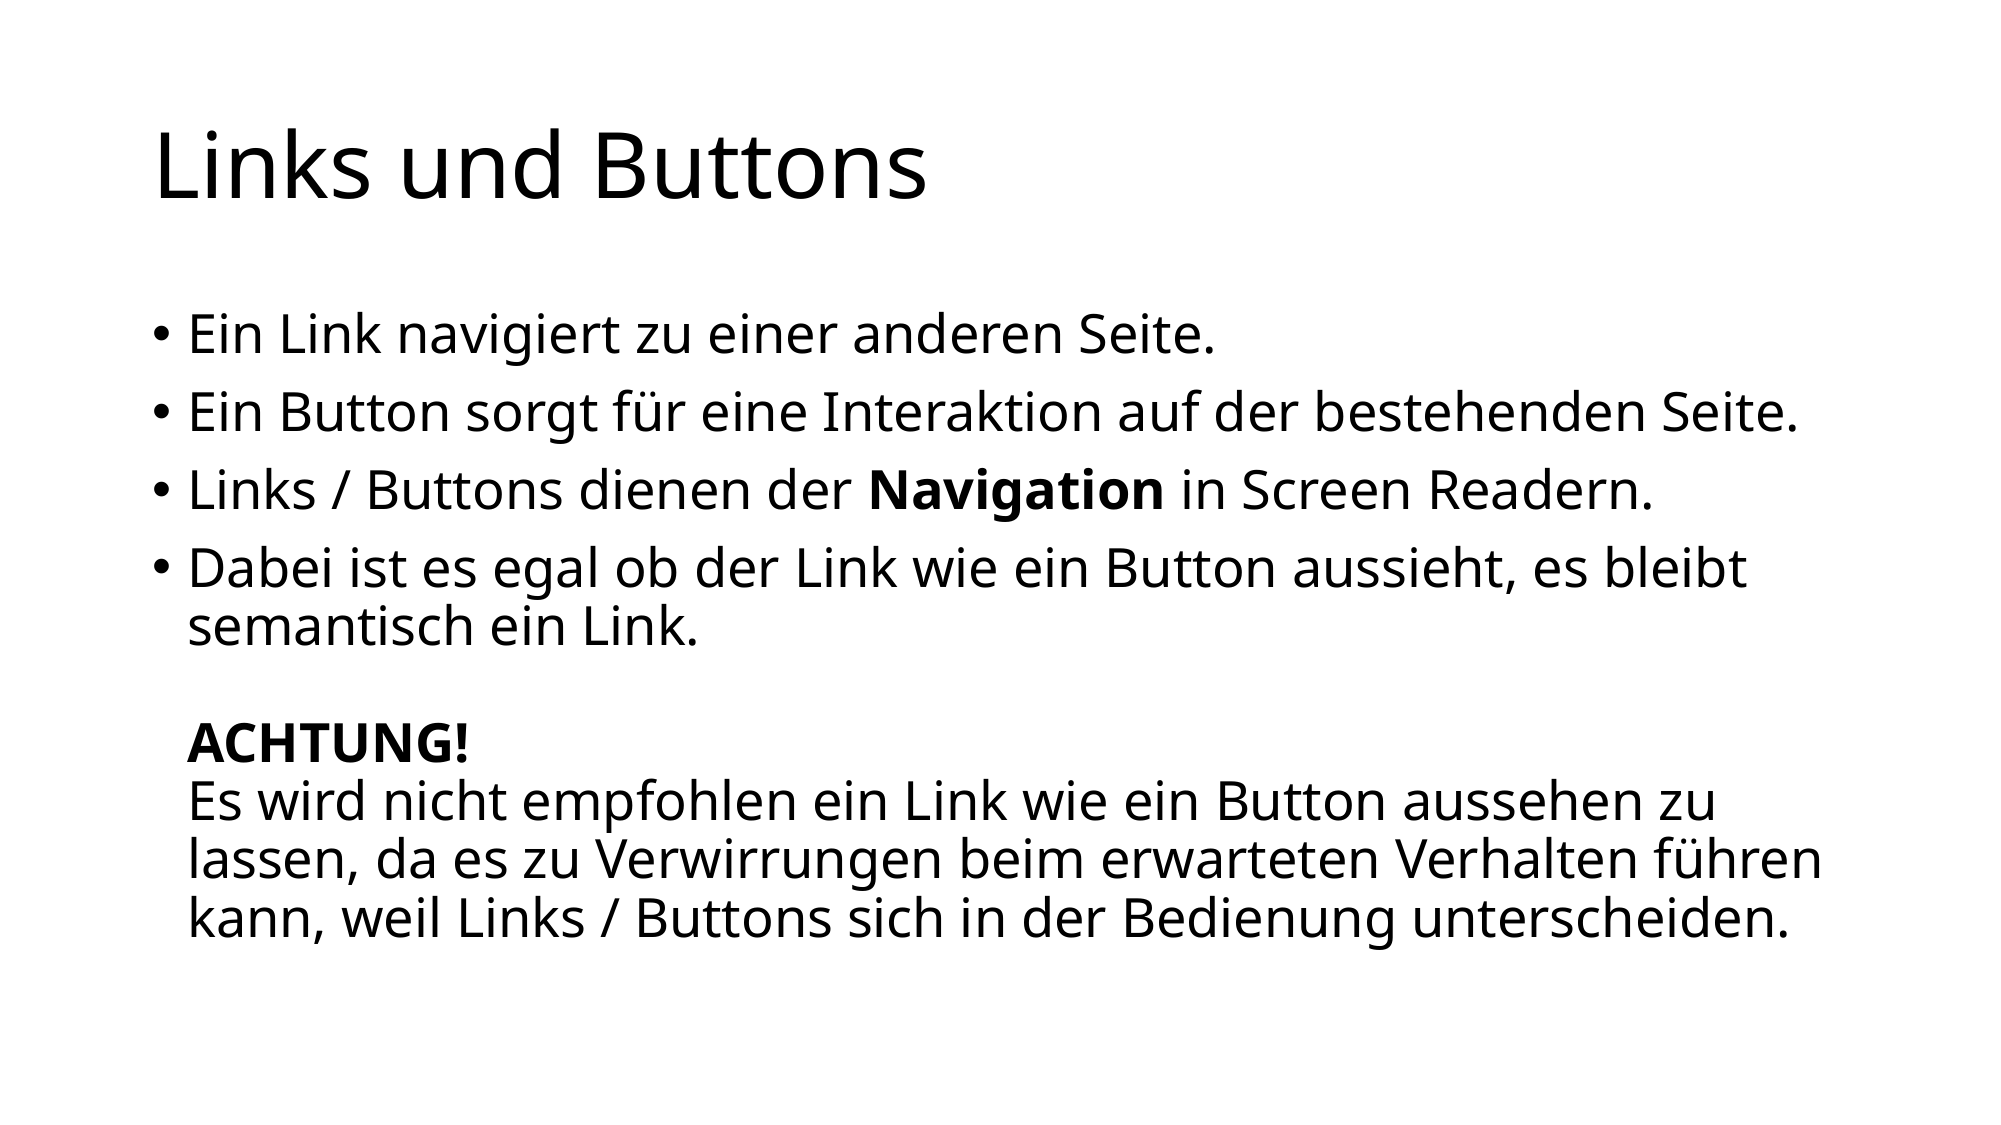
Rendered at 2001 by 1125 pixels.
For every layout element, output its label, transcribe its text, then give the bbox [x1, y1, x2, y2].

list Ein Link navigiert zu einer anderen Seite. Ein Button sorgt für eine Interaktion auf der bestehenden Seite. Links / Buttons dienen der Navigation in Screen Readern. Dabei ist es egal ob der Link wie ein Button aussieht, es bleibt semantisch ein Link. ACHTUNG! Es wird nicht empfohlen ein Link wie ein Button aussehen zu lassen, da es zu Verwirrungen beim erwarteten Verhalten führen kann, weil Links / Buttons sich in der Bedienung unterscheiden. [137, 299, 1863, 1014]
title Links und Buttons [137, 59, 1863, 278]
